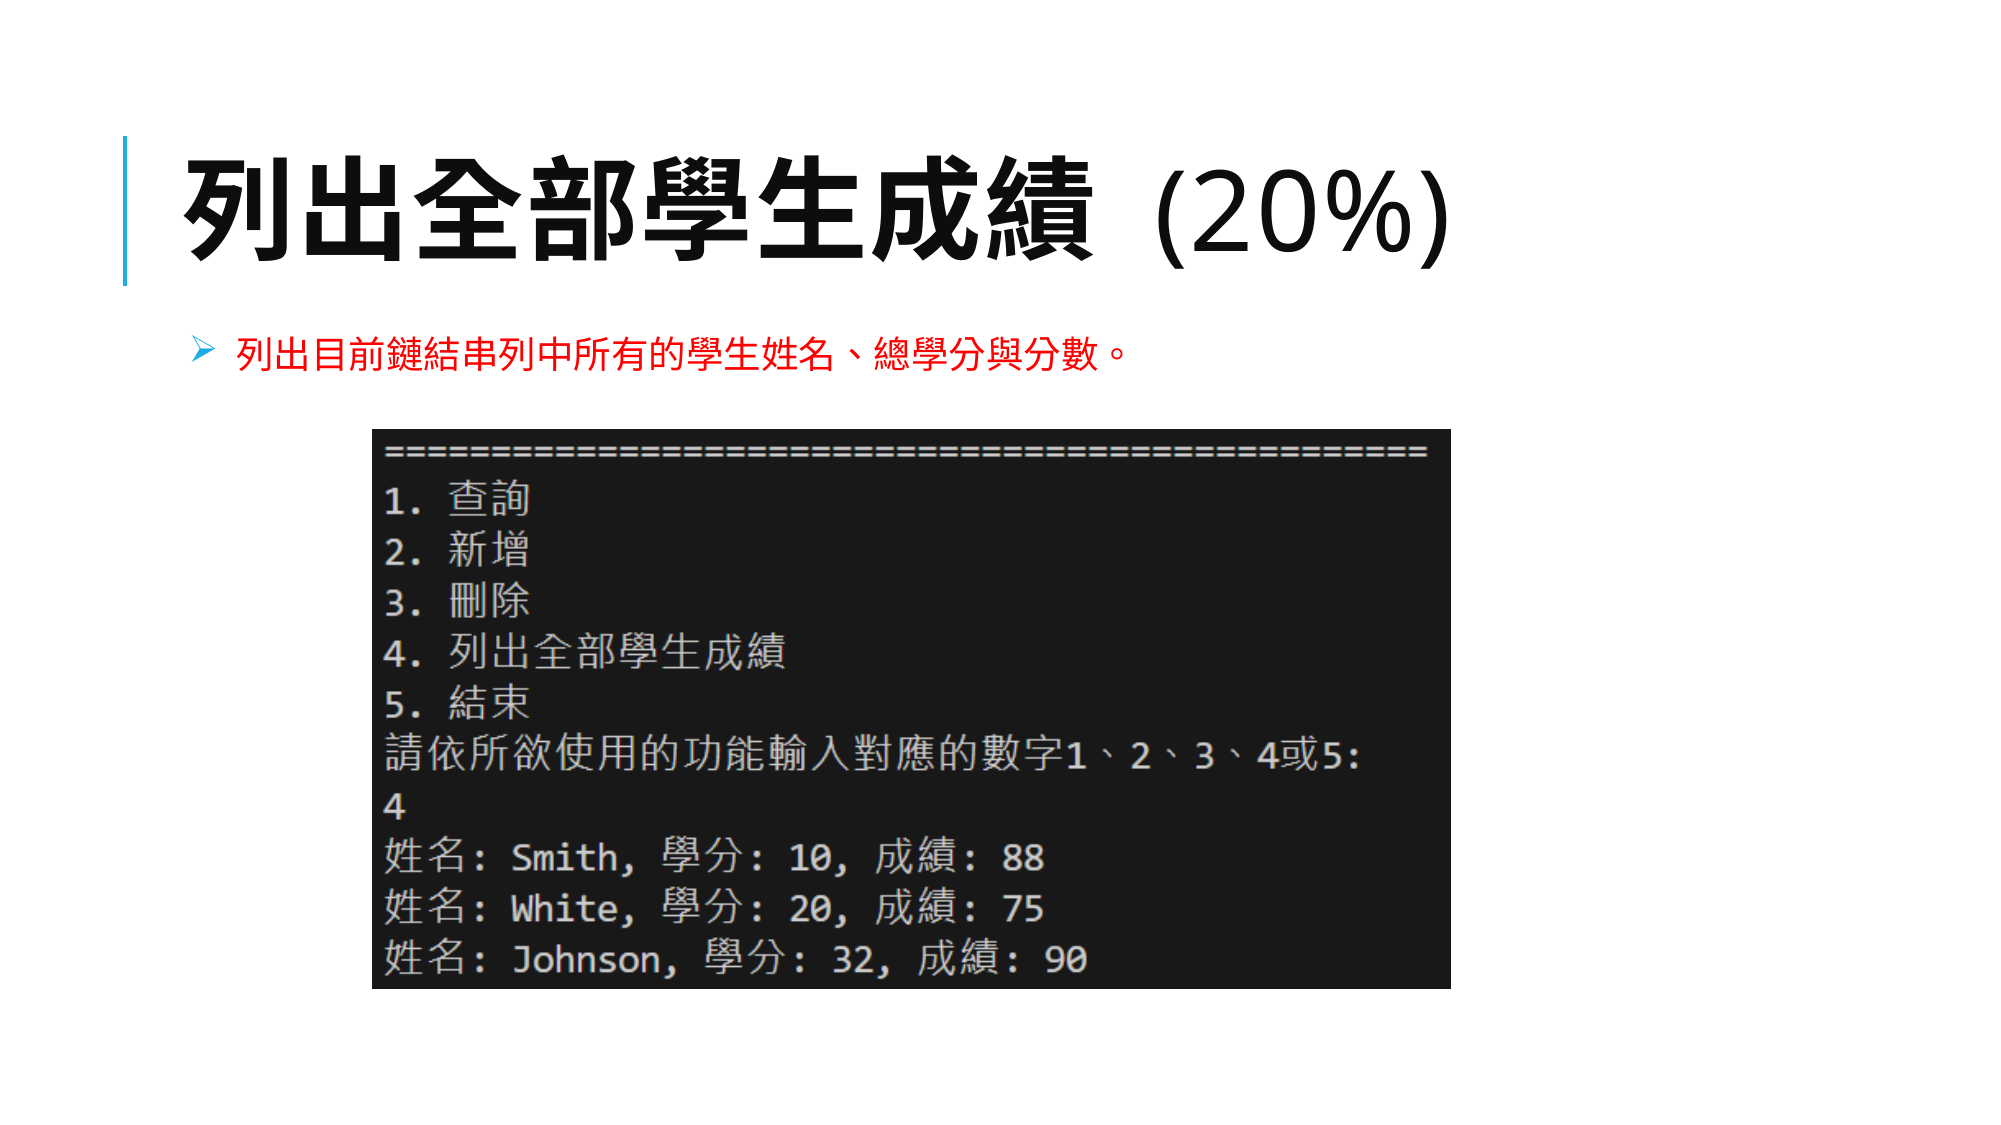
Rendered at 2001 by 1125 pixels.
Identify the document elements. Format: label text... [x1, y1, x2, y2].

picture [372, 429, 1451, 989]
list 列出目前鏈結串列中所有的學生姓名、總學分與分數。 [181, 328, 1776, 989]
title 列出全部學生成績 (20%) [168, 96, 1763, 342]
